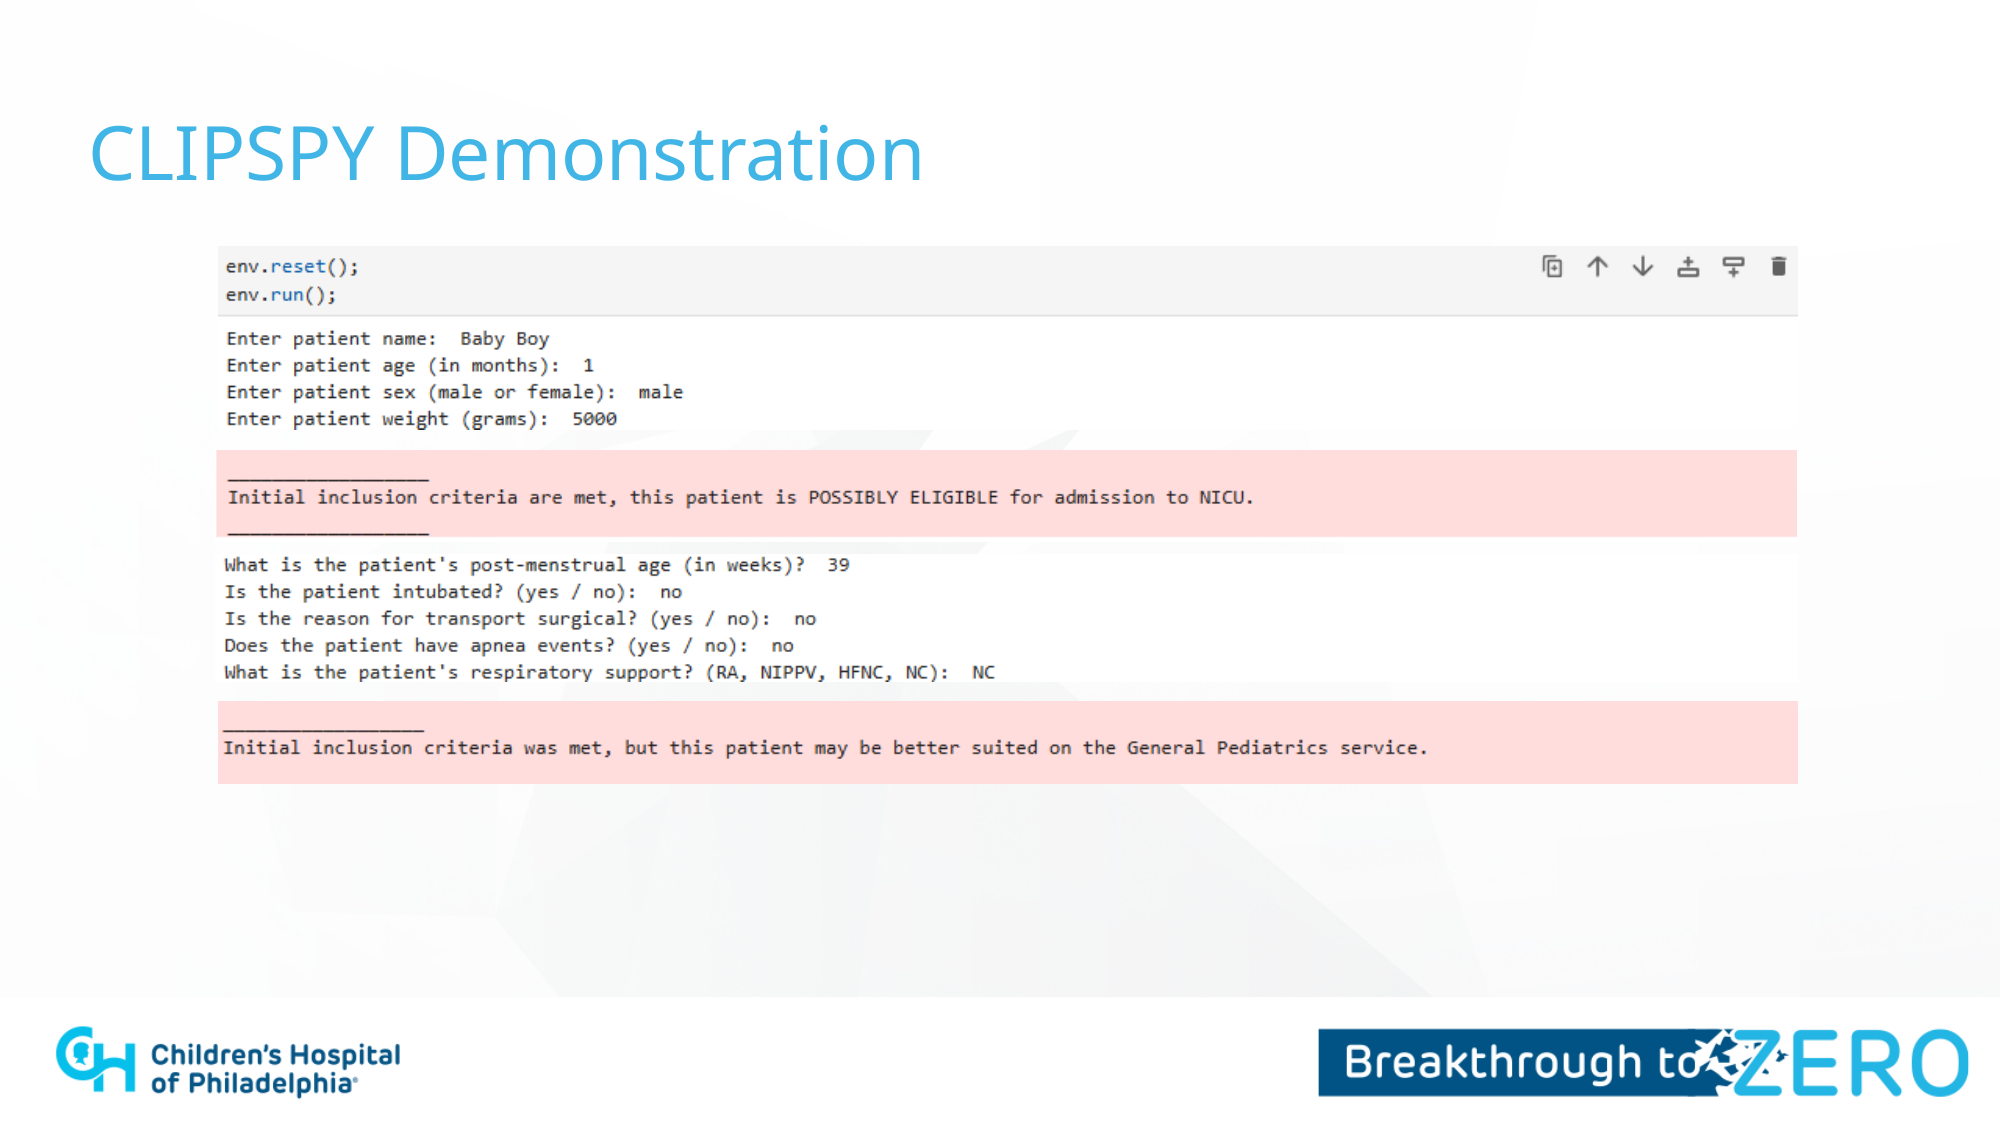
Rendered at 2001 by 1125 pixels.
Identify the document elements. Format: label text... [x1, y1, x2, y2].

picture [0, 0, 2001, 1125]
title CLIPSPY Demonstration [73, 59, 1939, 252]
